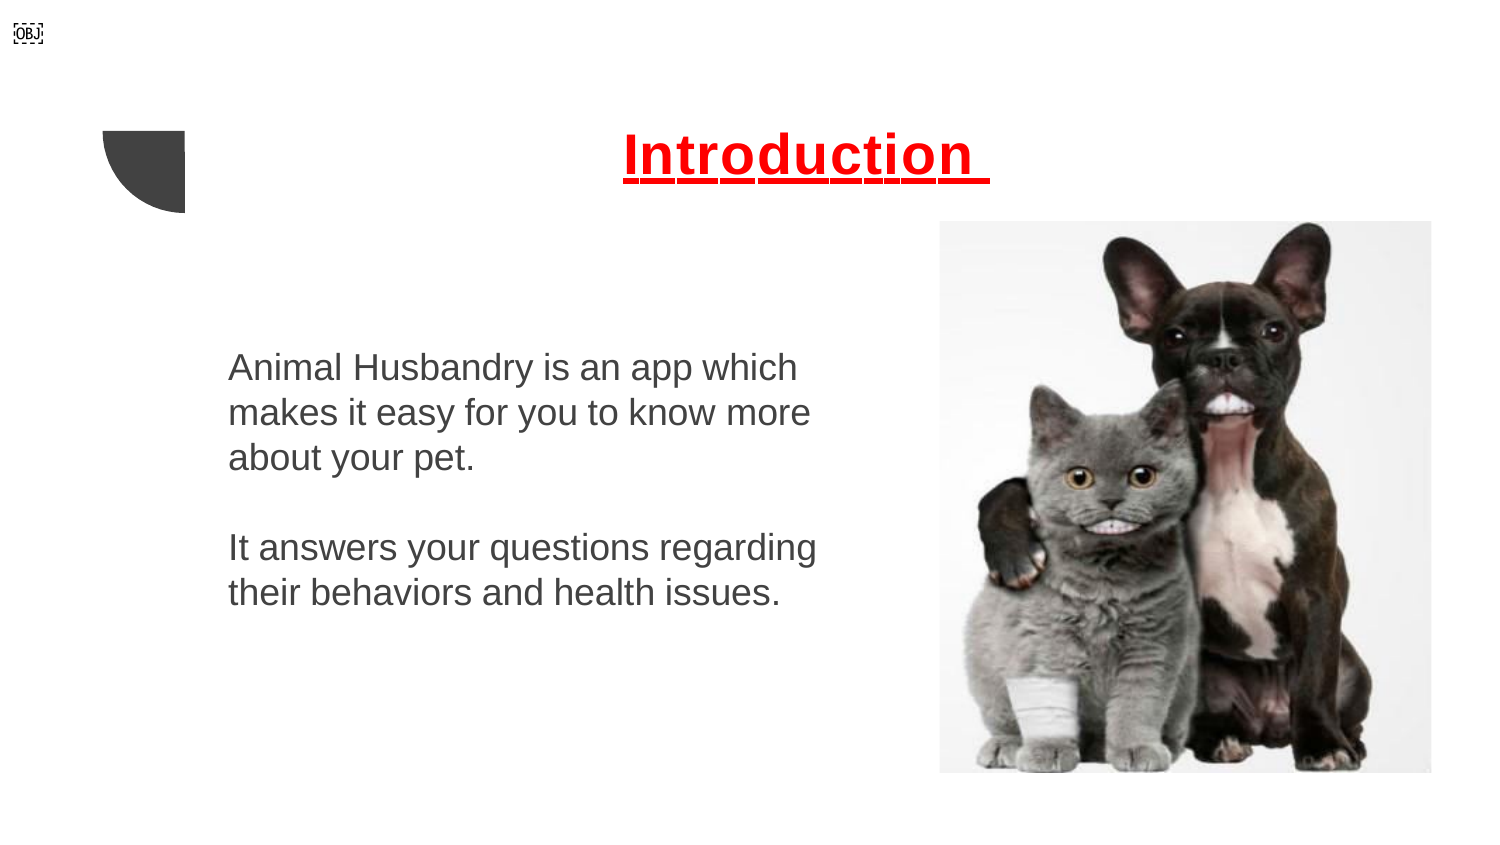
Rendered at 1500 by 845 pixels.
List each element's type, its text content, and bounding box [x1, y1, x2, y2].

text_box Animal Husbandry is an app which makes it easy for you to know more about your pet. It answers your questions regarding their behaviors and health issues. [226, 342, 825, 613]
title Introduction [113, 117, 1387, 180]
text_box [102, 130, 185, 214]
text_box ￼ [11, 15, 45, 51]
text_box [939, 221, 1432, 773]
